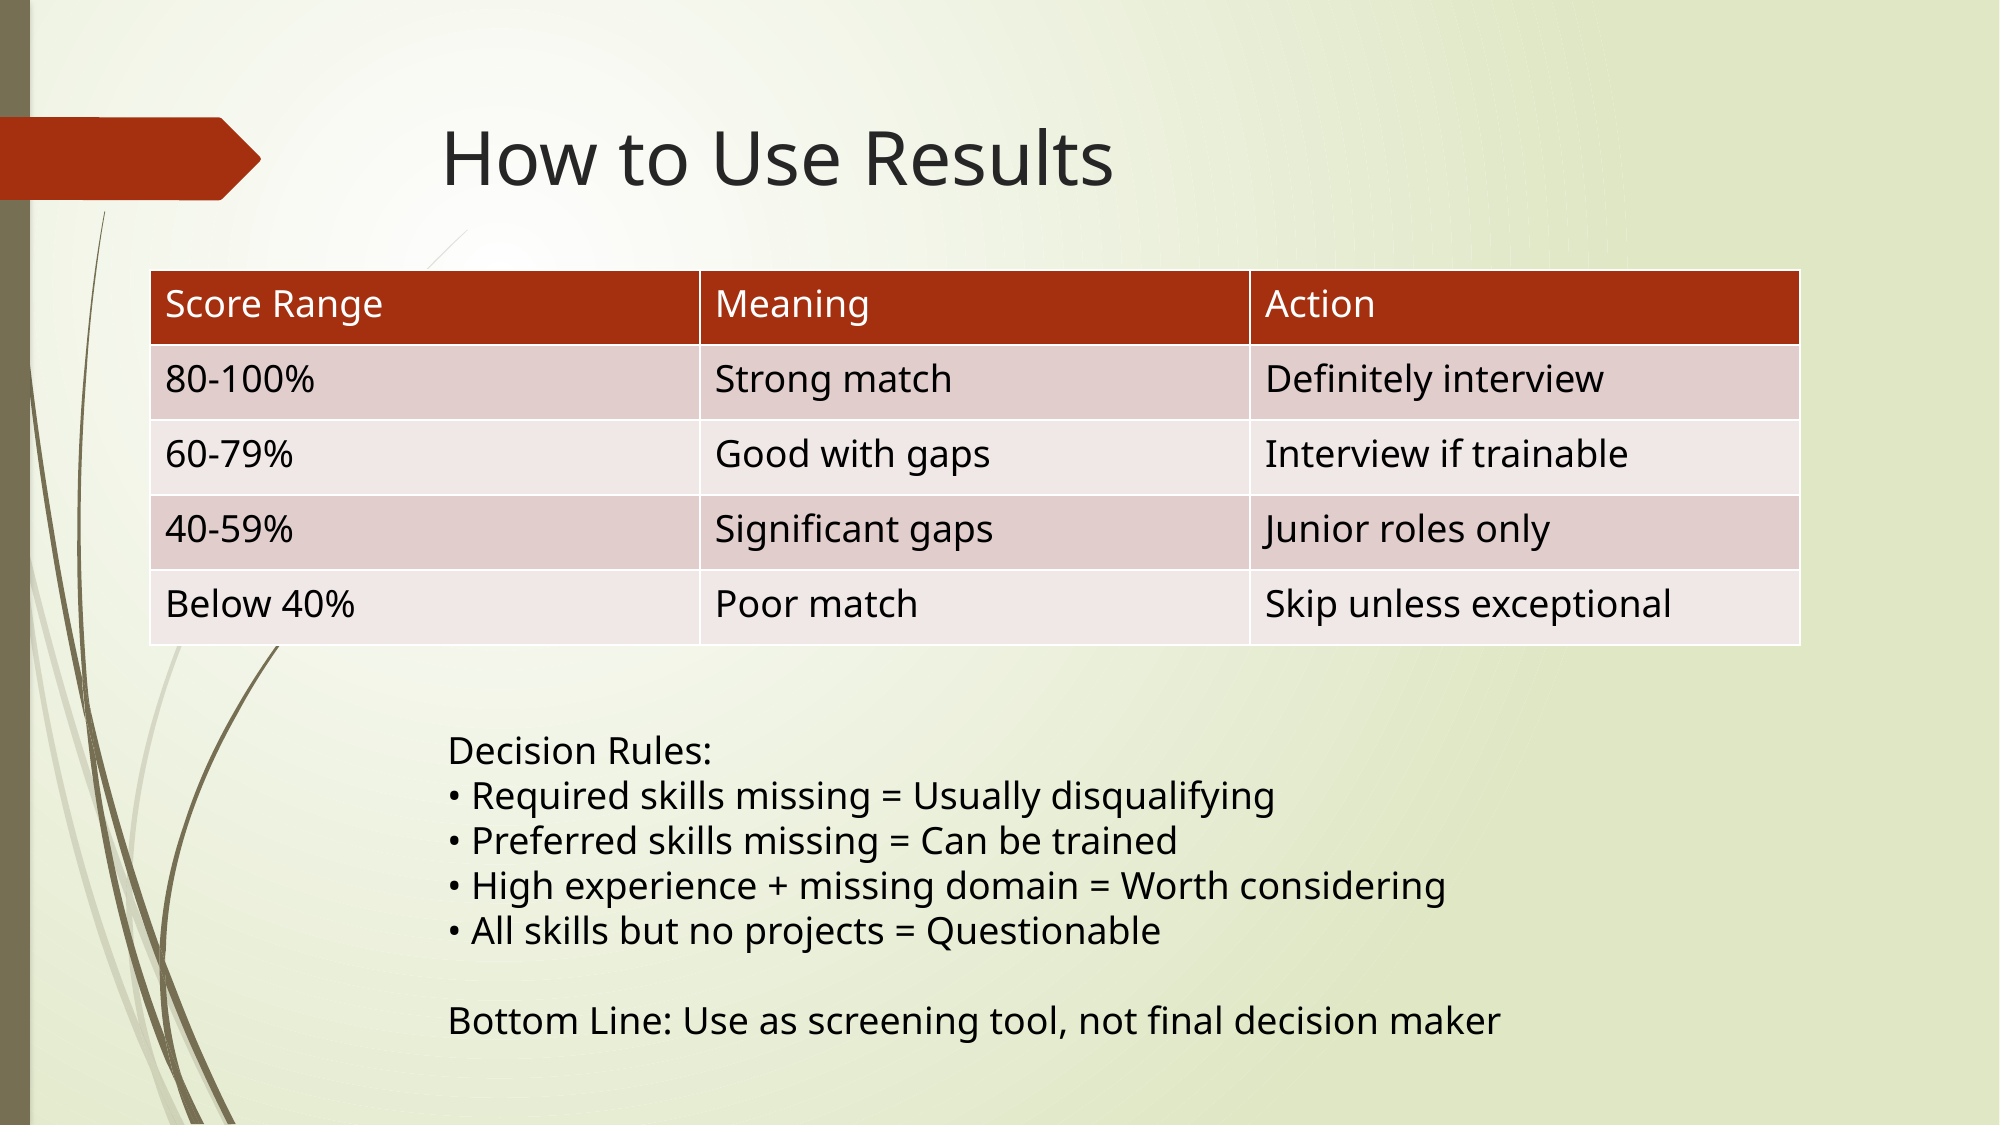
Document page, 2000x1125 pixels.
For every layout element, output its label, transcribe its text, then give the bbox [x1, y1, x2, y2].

table_cell Interview if trainable [1251, 421, 1799, 494]
table_cell Significant gaps [701, 496, 1249, 569]
table_cell Good with gaps [701, 421, 1249, 494]
table_cell Poor match [701, 571, 1249, 644]
table_header Meaning [701, 271, 1249, 344]
table_cell Junior roles only [1251, 496, 1799, 569]
table_cell Strong match [701, 346, 1249, 419]
table_cell Below 40% [151, 571, 699, 644]
table_cell Skip unless exceptional [1251, 571, 1799, 644]
table_cell 40-59% [151, 496, 699, 569]
text_box Decision Rules: • Required skills missing = Usually disqualifying • Preferred skills missing = Can be trained • High experience + missing domain = Worth considering • All skills but no projects = Questionable Bottom Line: Use as screening tool, not final decision maker [432, 719, 1518, 1050]
table_cell 80-100% [151, 346, 699, 419]
table_header Action [1251, 271, 1799, 344]
table_cell Definitely interview [1251, 346, 1799, 419]
table_cell 60-79% [151, 421, 699, 494]
table_header Score Range [151, 271, 699, 344]
title How to Use Results [425, 102, 1887, 313]
